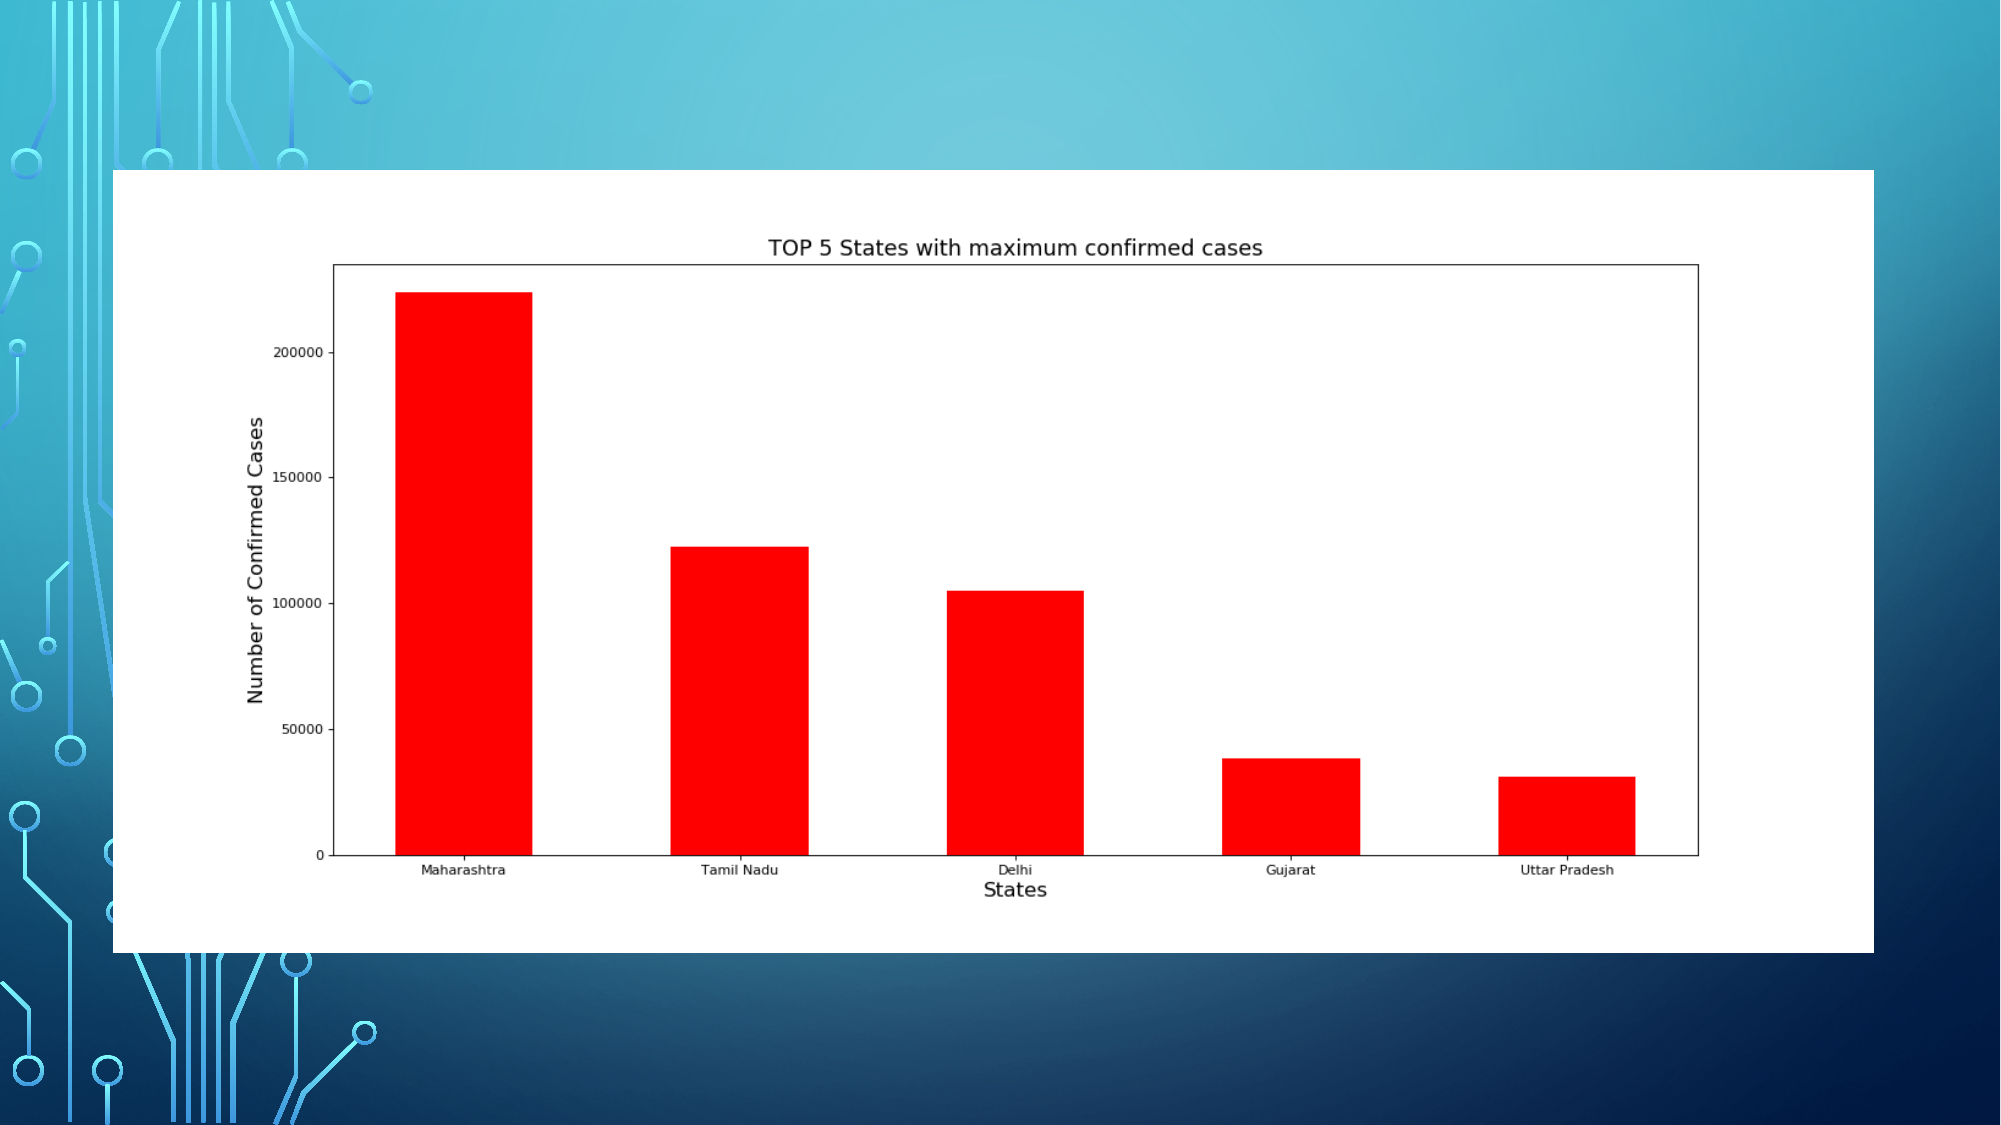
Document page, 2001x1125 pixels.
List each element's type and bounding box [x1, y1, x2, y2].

picture [113, 170, 1874, 954]
